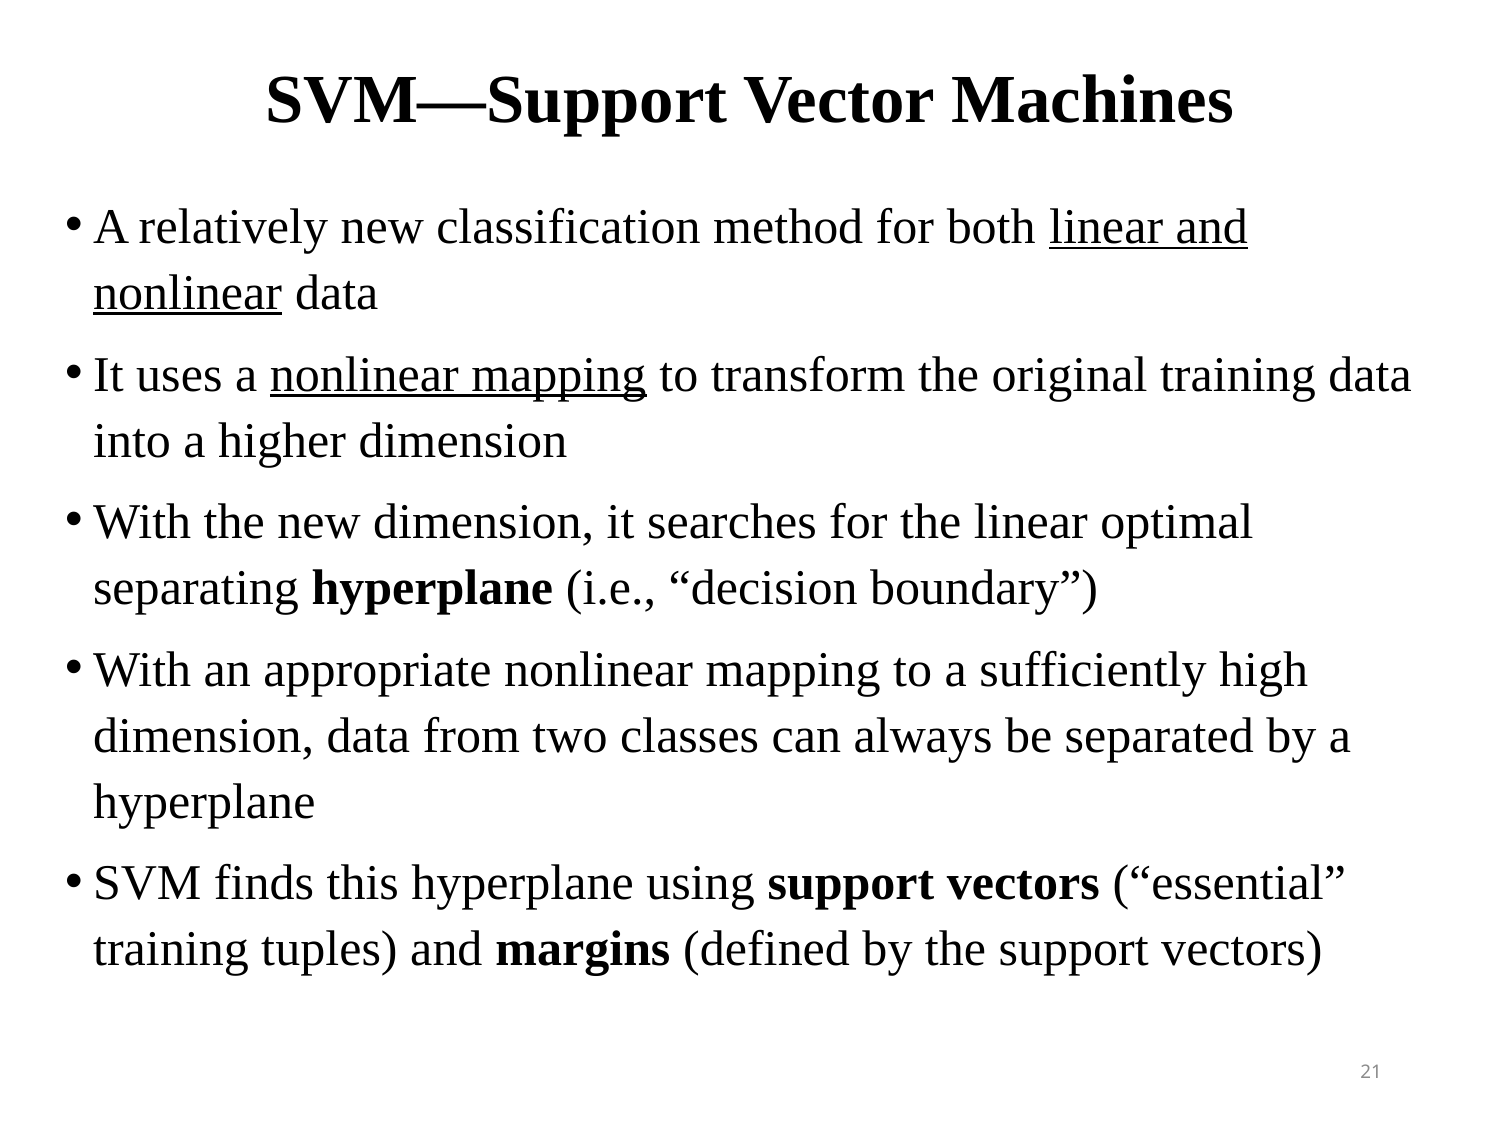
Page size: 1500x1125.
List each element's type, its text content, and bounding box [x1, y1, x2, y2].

title SVM—Support Vector Machines [50, 50, 1450, 150]
list A relatively new classification method for both linear and nonlinear data It uses a nonlinear mapping to transform the original training data into a higher dimension With the new dimension, it searches for the linear optimal separating hyperplane (i.e., “decision boundary”) With an appropriate nonlinear mapping to a sufficiently high dimension, data from two classes can always be separated by a hyperplane SVM finds this hyperplane using support vectors (“essential” training tuples) and margins (defined by the support vectors) [50, 179, 1438, 1063]
slide_number 21 [1059, 1063, 1397, 1103]
